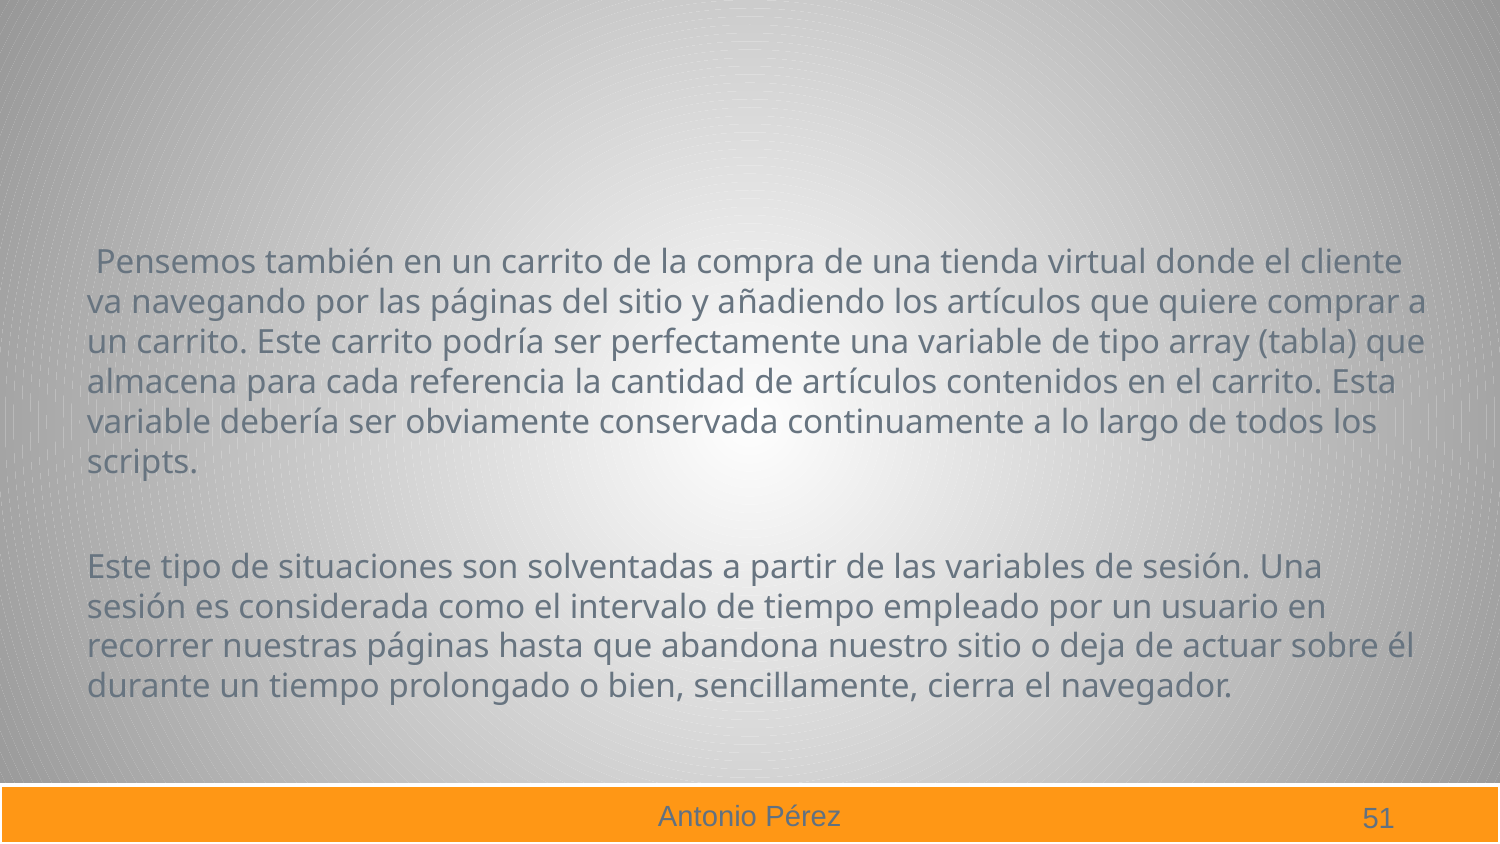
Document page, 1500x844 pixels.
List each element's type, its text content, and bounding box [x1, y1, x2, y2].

list Pensemos también en un carrito de la compra de una tienda virtual donde el cliente va navegando por las páginas del sitio y añadiendo los artículos que quiere comprar a un carrito. Este carrito podría ser perfectamente una variable de tipo array (tabla) que almacena para cada referencia la cantidad de artículos contenidos en el carrito. Esta variable debería ser obviamente conservada continuamente a lo largo de todos los scripts. Este tipo de situaciones son solventadas a partir de las variables de sesión. Una sesión es considerada como el intervalo de tiempo empleado por un usuario en recorrer nuestras páginas hasta que abandona nuestro sitio o deja de actuar sobre él durante un tiempo prolongado o bien, sencillamente, cierra el navegador. [53, 225, 1447, 809]
slide_number 51 [1347, 792, 1438, 844]
